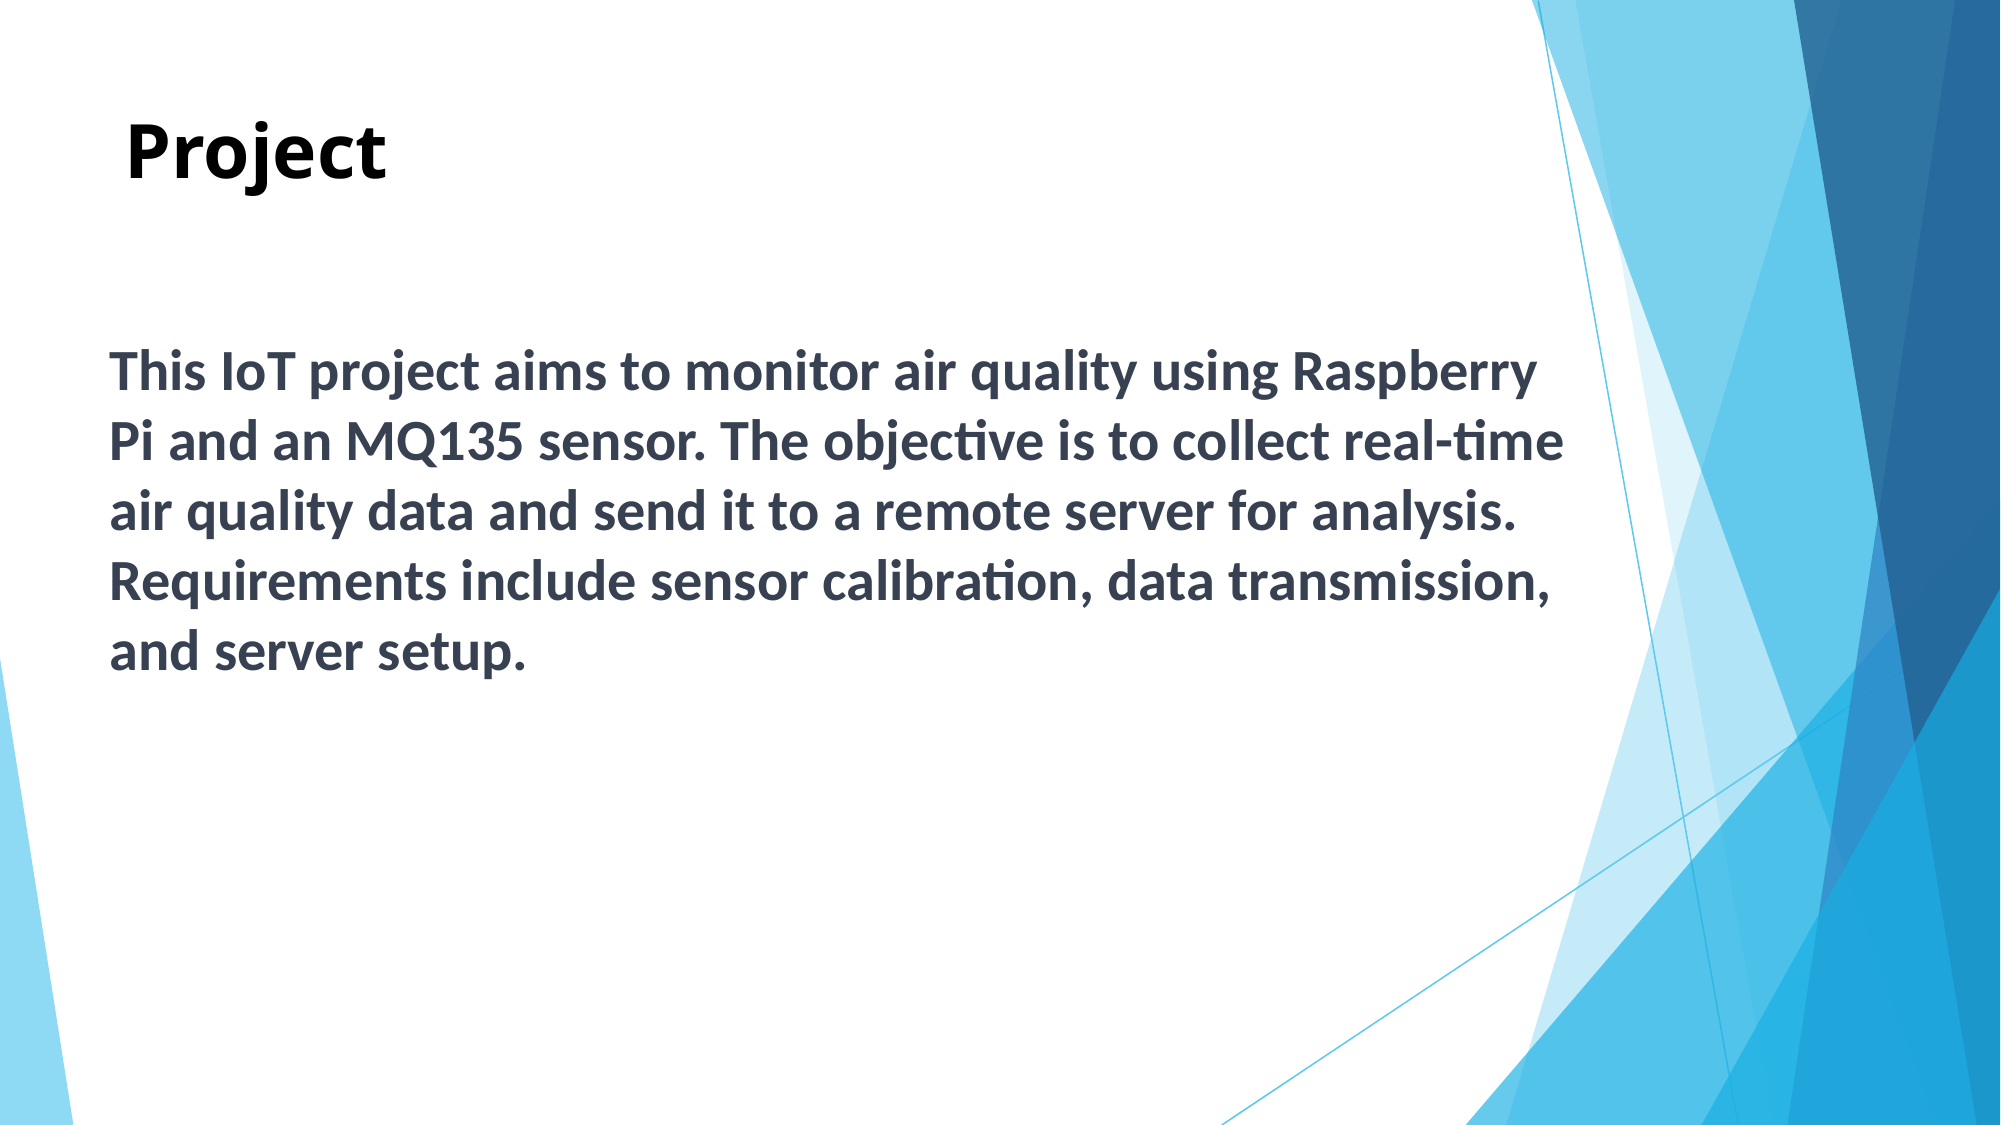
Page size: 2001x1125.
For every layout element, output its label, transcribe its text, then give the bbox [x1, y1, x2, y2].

title Project [124, 103, 782, 199]
list This IoT project aims to monitor air quality using Raspberry Pi and an MQ135 sensor. The objective is to collect real-time air quality data and send it to a remote server for analysis. Requirements include sensor calibration, data transmission, and server setup. [109, 331, 1568, 686]
